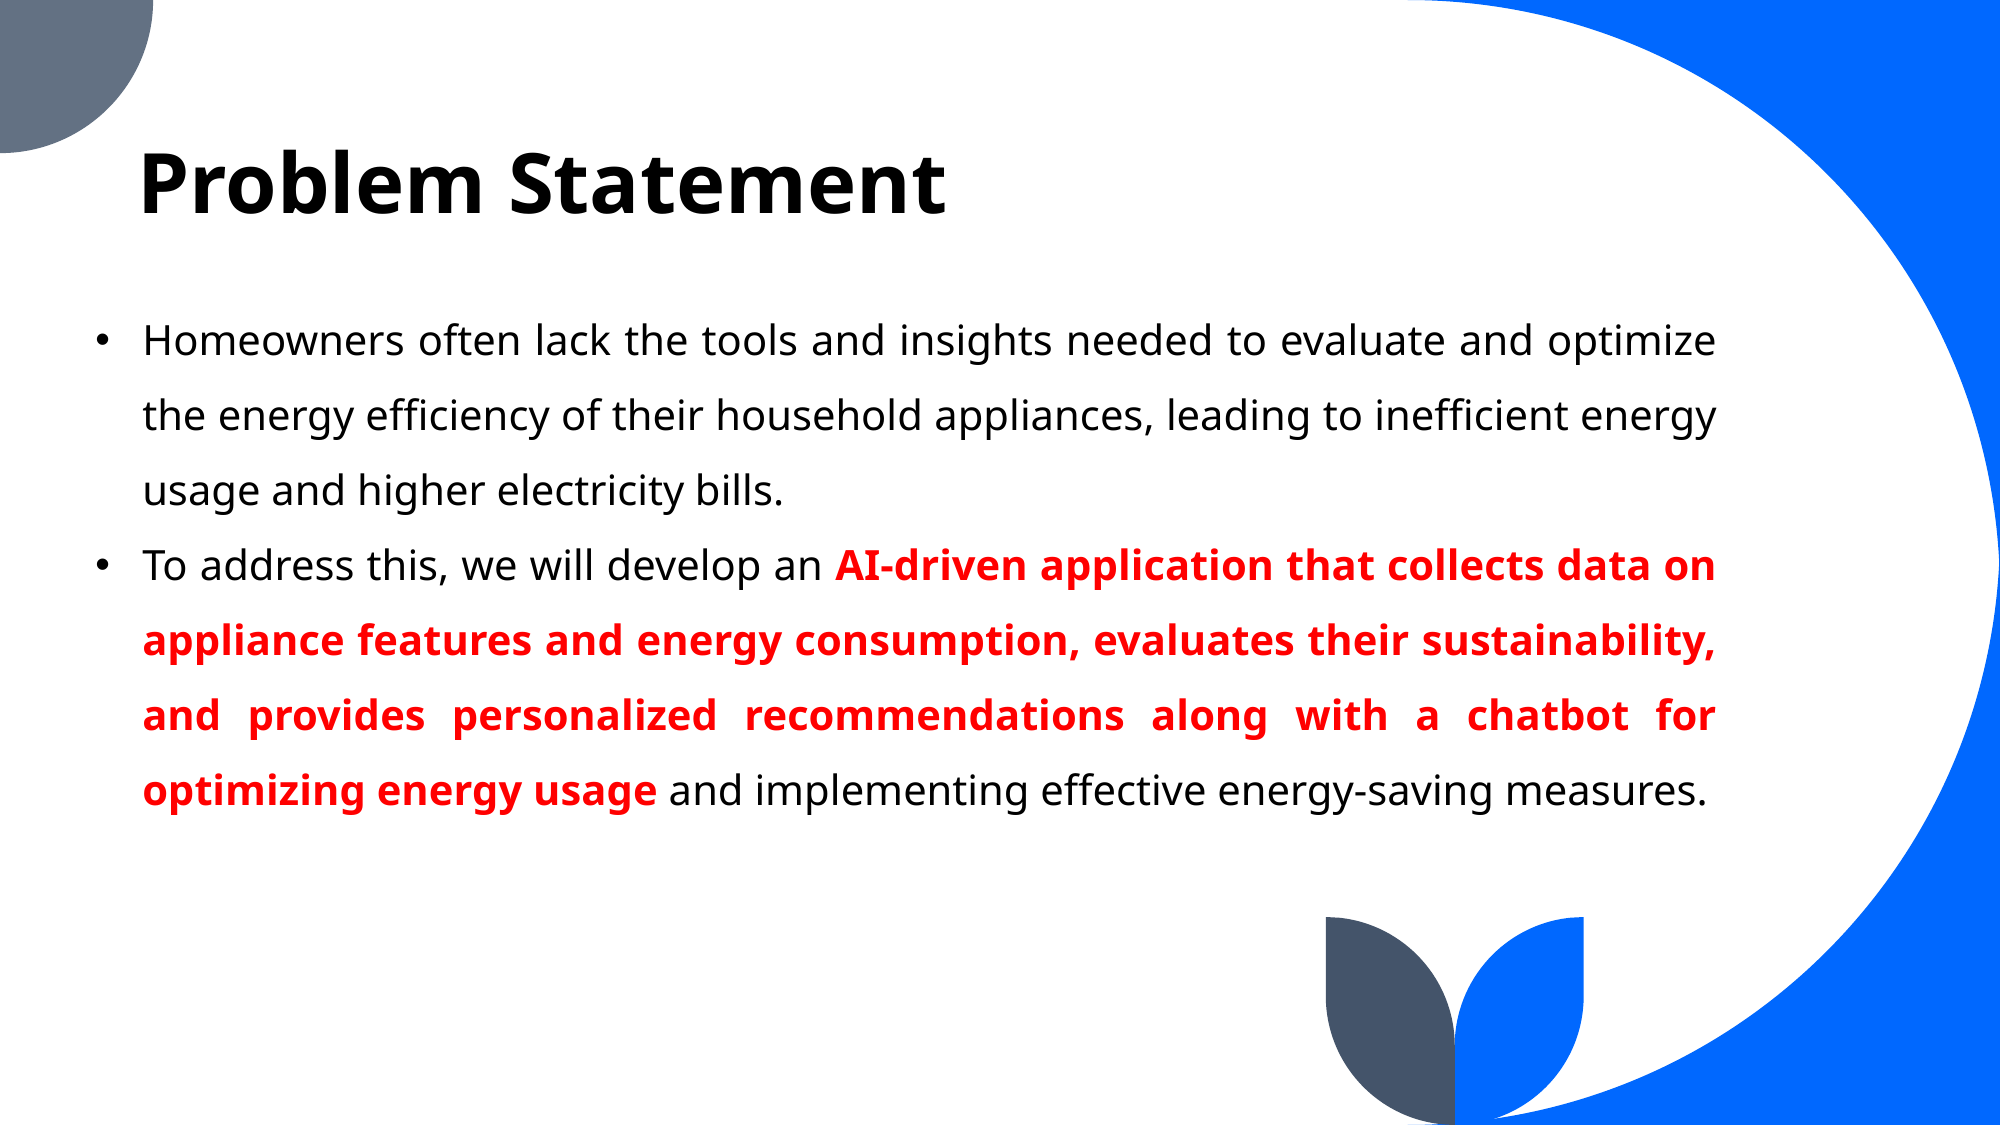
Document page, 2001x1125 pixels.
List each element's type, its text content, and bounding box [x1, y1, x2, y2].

text_box Problem Statement [122, 122, 1094, 281]
text_box Homeowners often lack the tools and insights needed to evaluate and optimize the energy efficiency of their household appliances, leading to inefficient energy usage and higher electricity bills. To address this, we will develop an AI-driven application that collects data on appliance features and energy consumption, evaluates their sustainability, and provides personalized recommendations along with a chatbot for optimizing energy usage and implementing effective energy-saving measures. [80, 281, 1733, 822]
